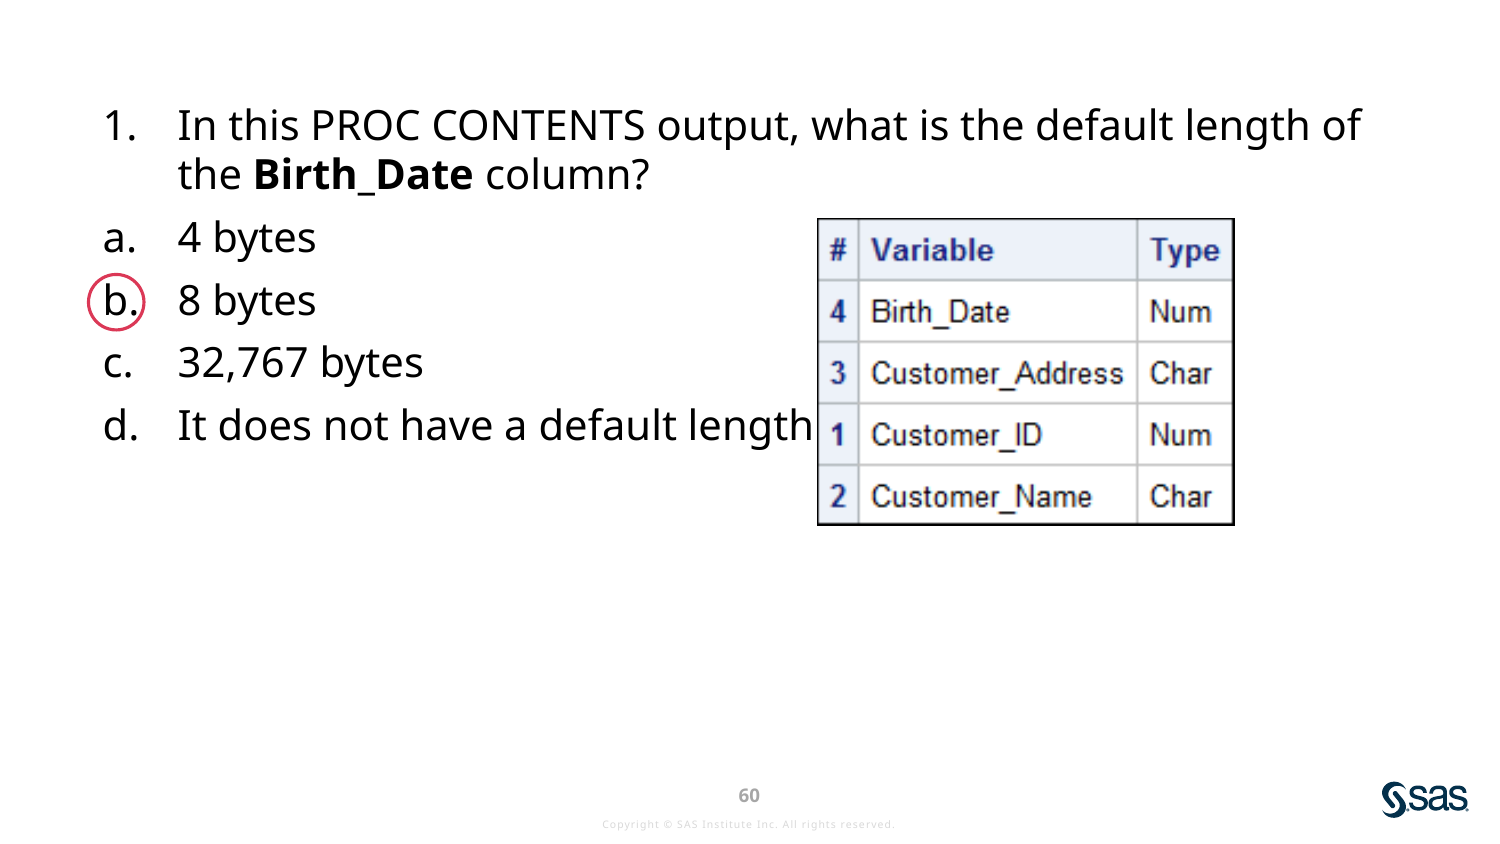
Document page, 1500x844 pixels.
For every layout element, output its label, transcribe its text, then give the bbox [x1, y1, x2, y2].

text_box [86, 272, 147, 333]
list In this PROC CONTENTS output, what is the default length of the Birth_Date column? 4 bytes 8 bytes 32,767 bytes It does not have a default length. [102, 98, 1398, 696]
picture [817, 218, 1235, 527]
